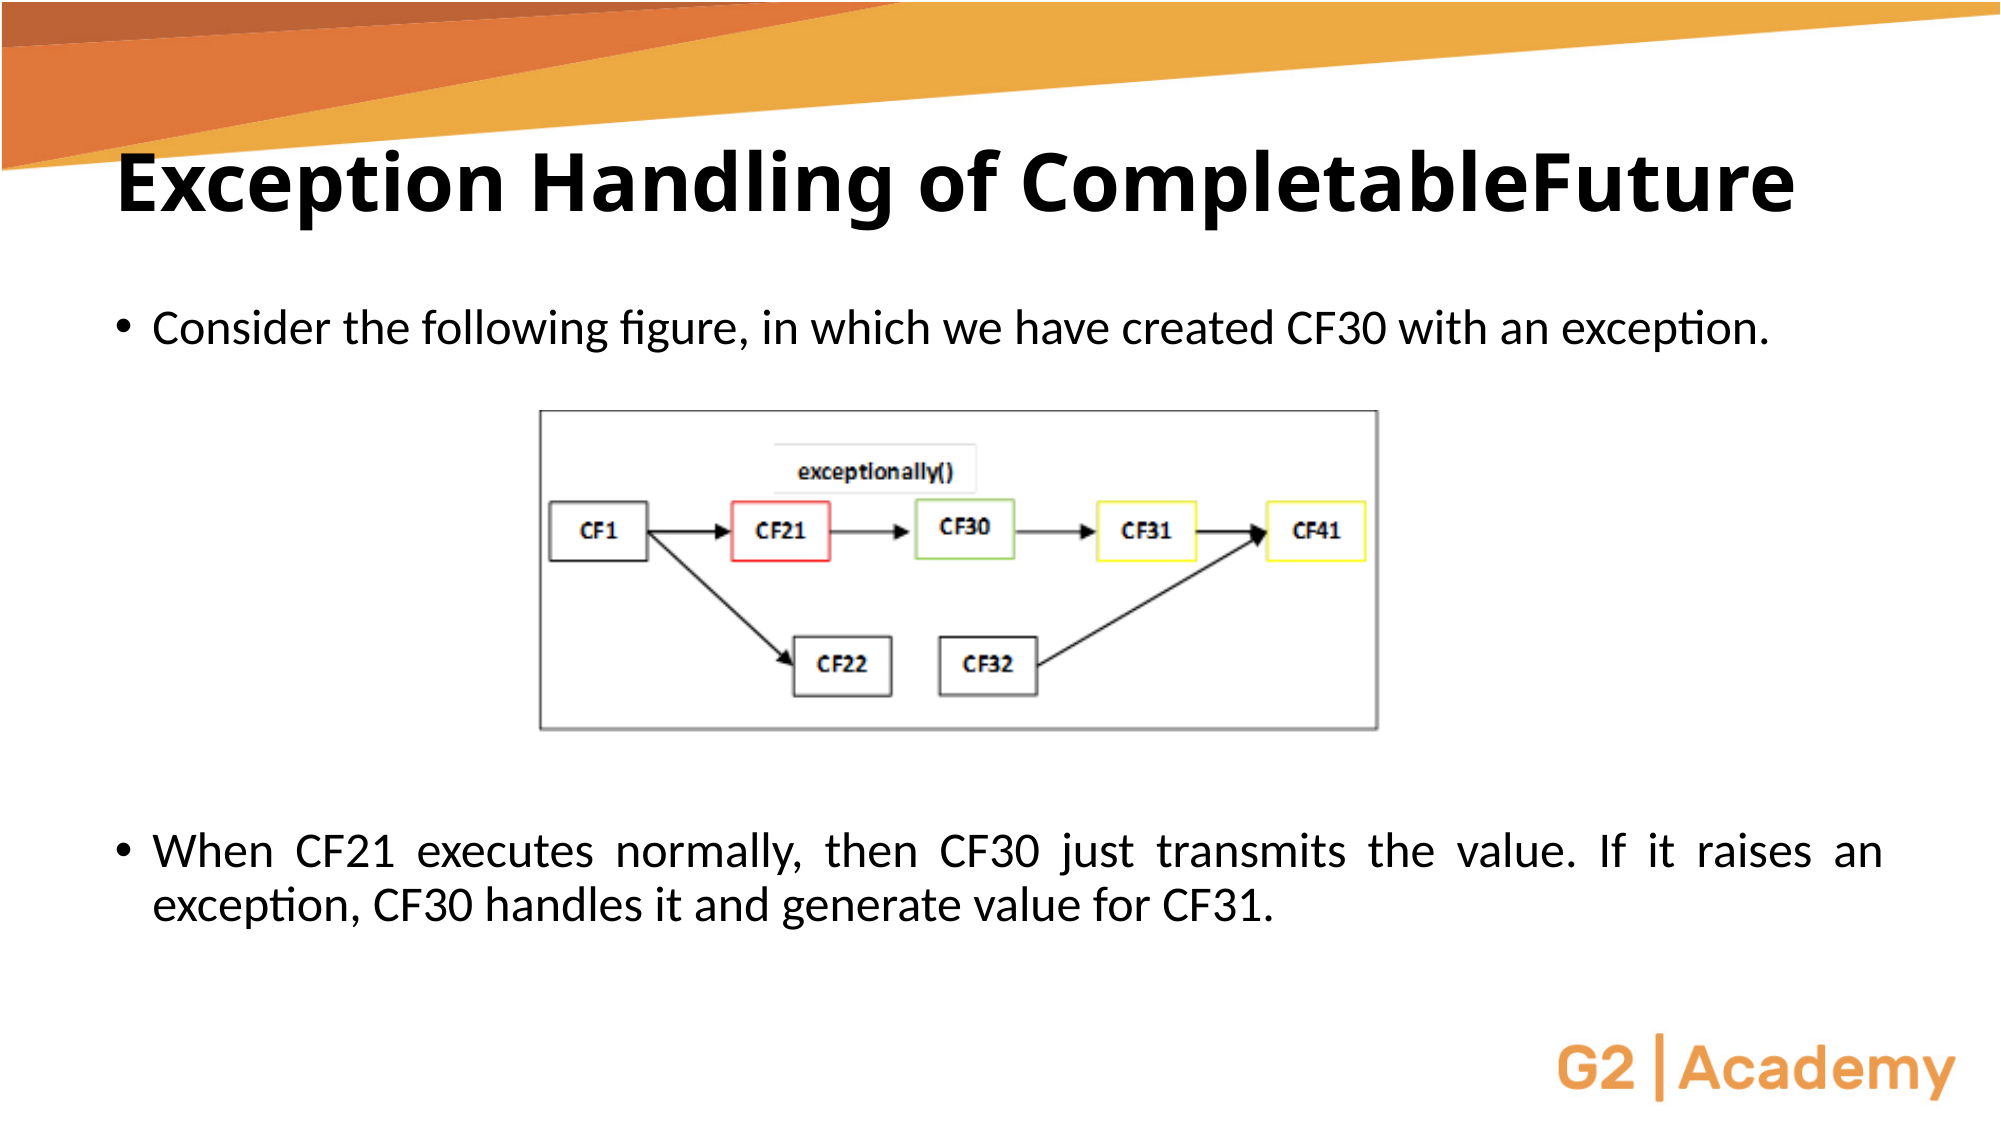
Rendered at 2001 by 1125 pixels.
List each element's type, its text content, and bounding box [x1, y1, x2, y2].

picture [1, 2, 2000, 1125]
list Consider the following figure, in which we have created CF30 with an exception. When CF21 executes normally, then CF30 just transmits the value. If it raises an exception, CF30 handles it and generate value for CF31. [99, 293, 1900, 1085]
title Exception Handling of CompletableFuture [99, 124, 1900, 246]
